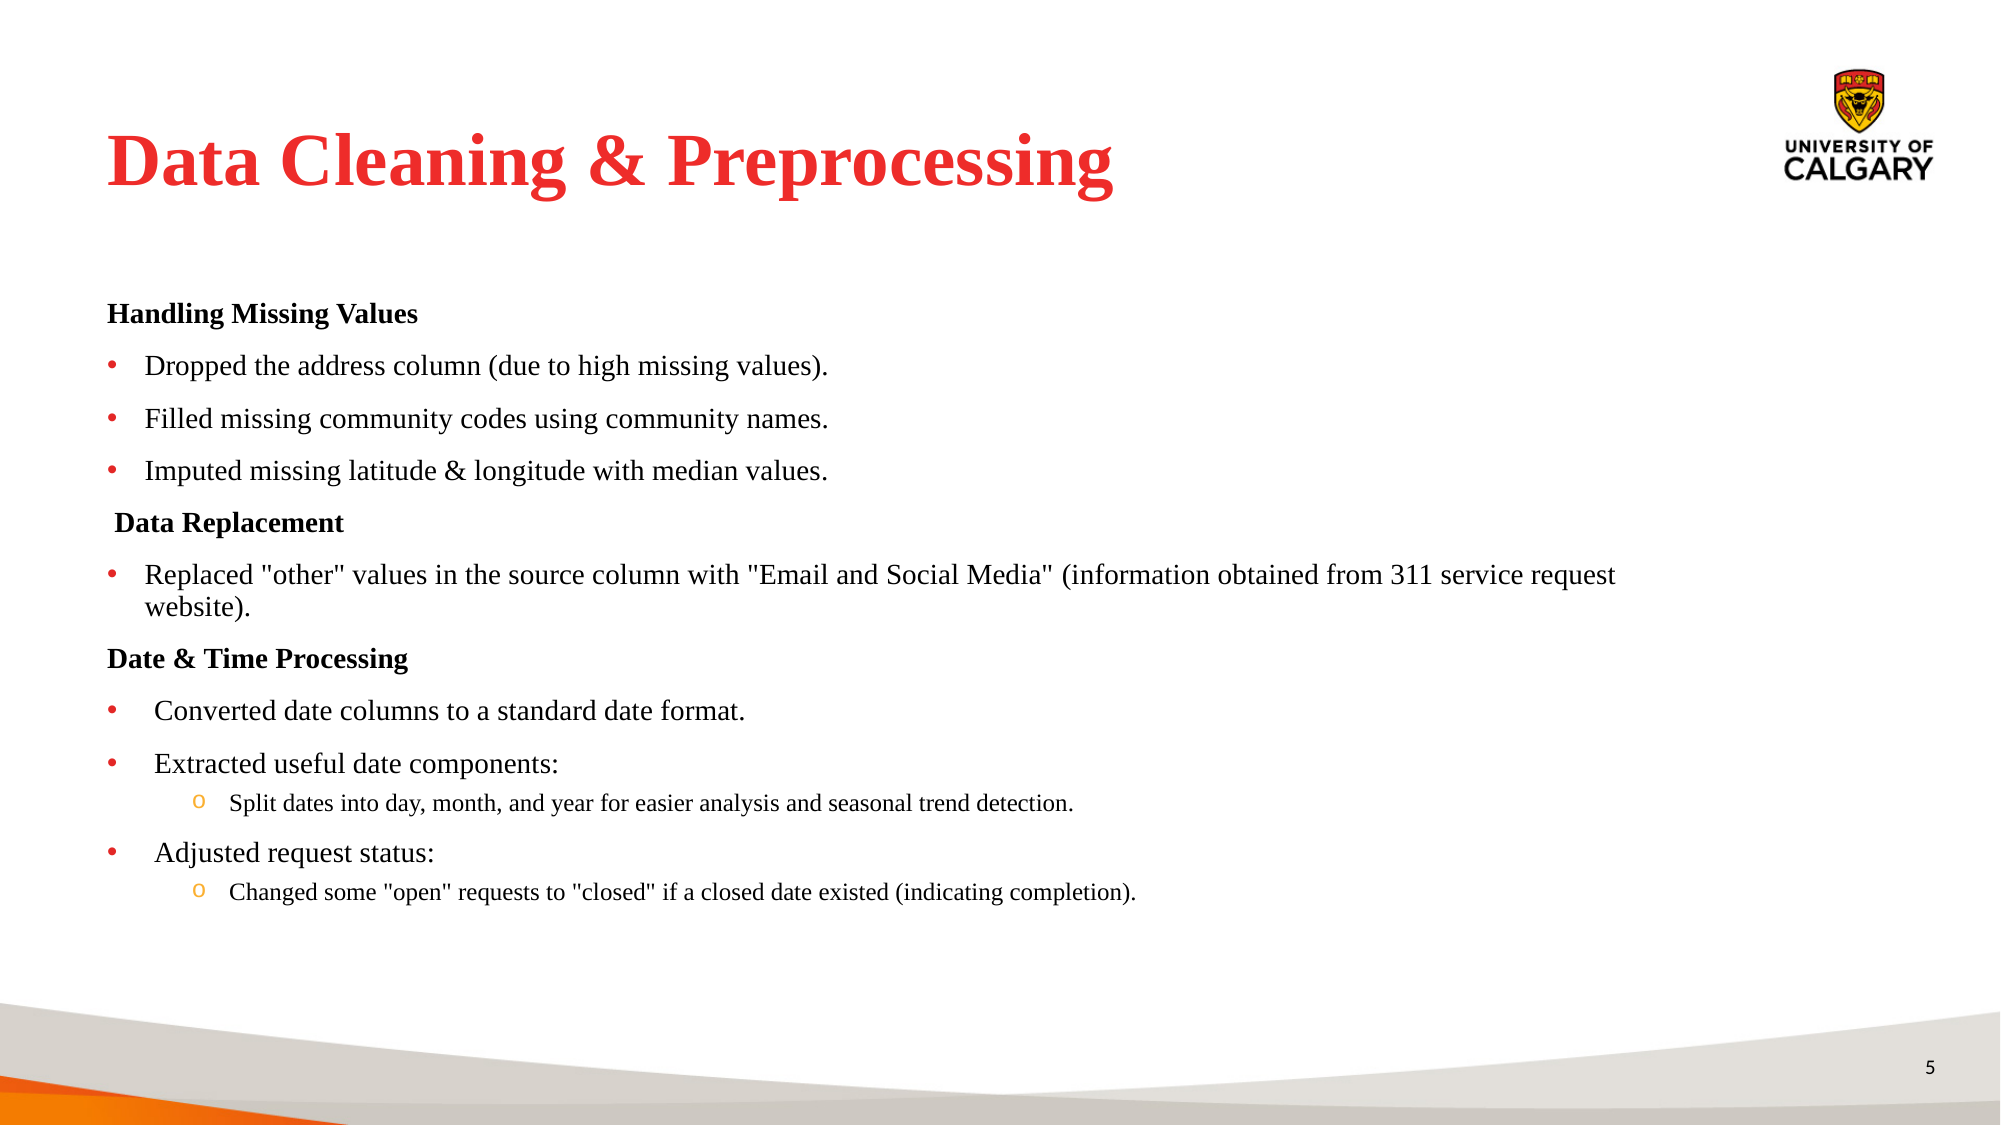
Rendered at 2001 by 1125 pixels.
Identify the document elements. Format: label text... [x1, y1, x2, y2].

title Data Cleaning & Preprocessing [92, 76, 1688, 246]
slide_number 5 [1500, 1046, 1951, 1107]
list Handling Missing Values Dropped the address column (due to high missing values). Filled missing community codes using community names. Imputed missing latitude & longitude with median values. Data Replacement Replaced "other" values in the source column with "Email and Social Media" (information obtained from 311 service request website). Date & Time Processing Converted date columns to a standard date format. Extracted useful date components: Split dates into day, month, and year for easier analysis and seasonal trend detection. Adjusted request status: Changed some "open" requests to "closed" if a closed date existed (indicating completion). [92, 290, 1688, 967]
picture [0, 0, 2001, 1125]
